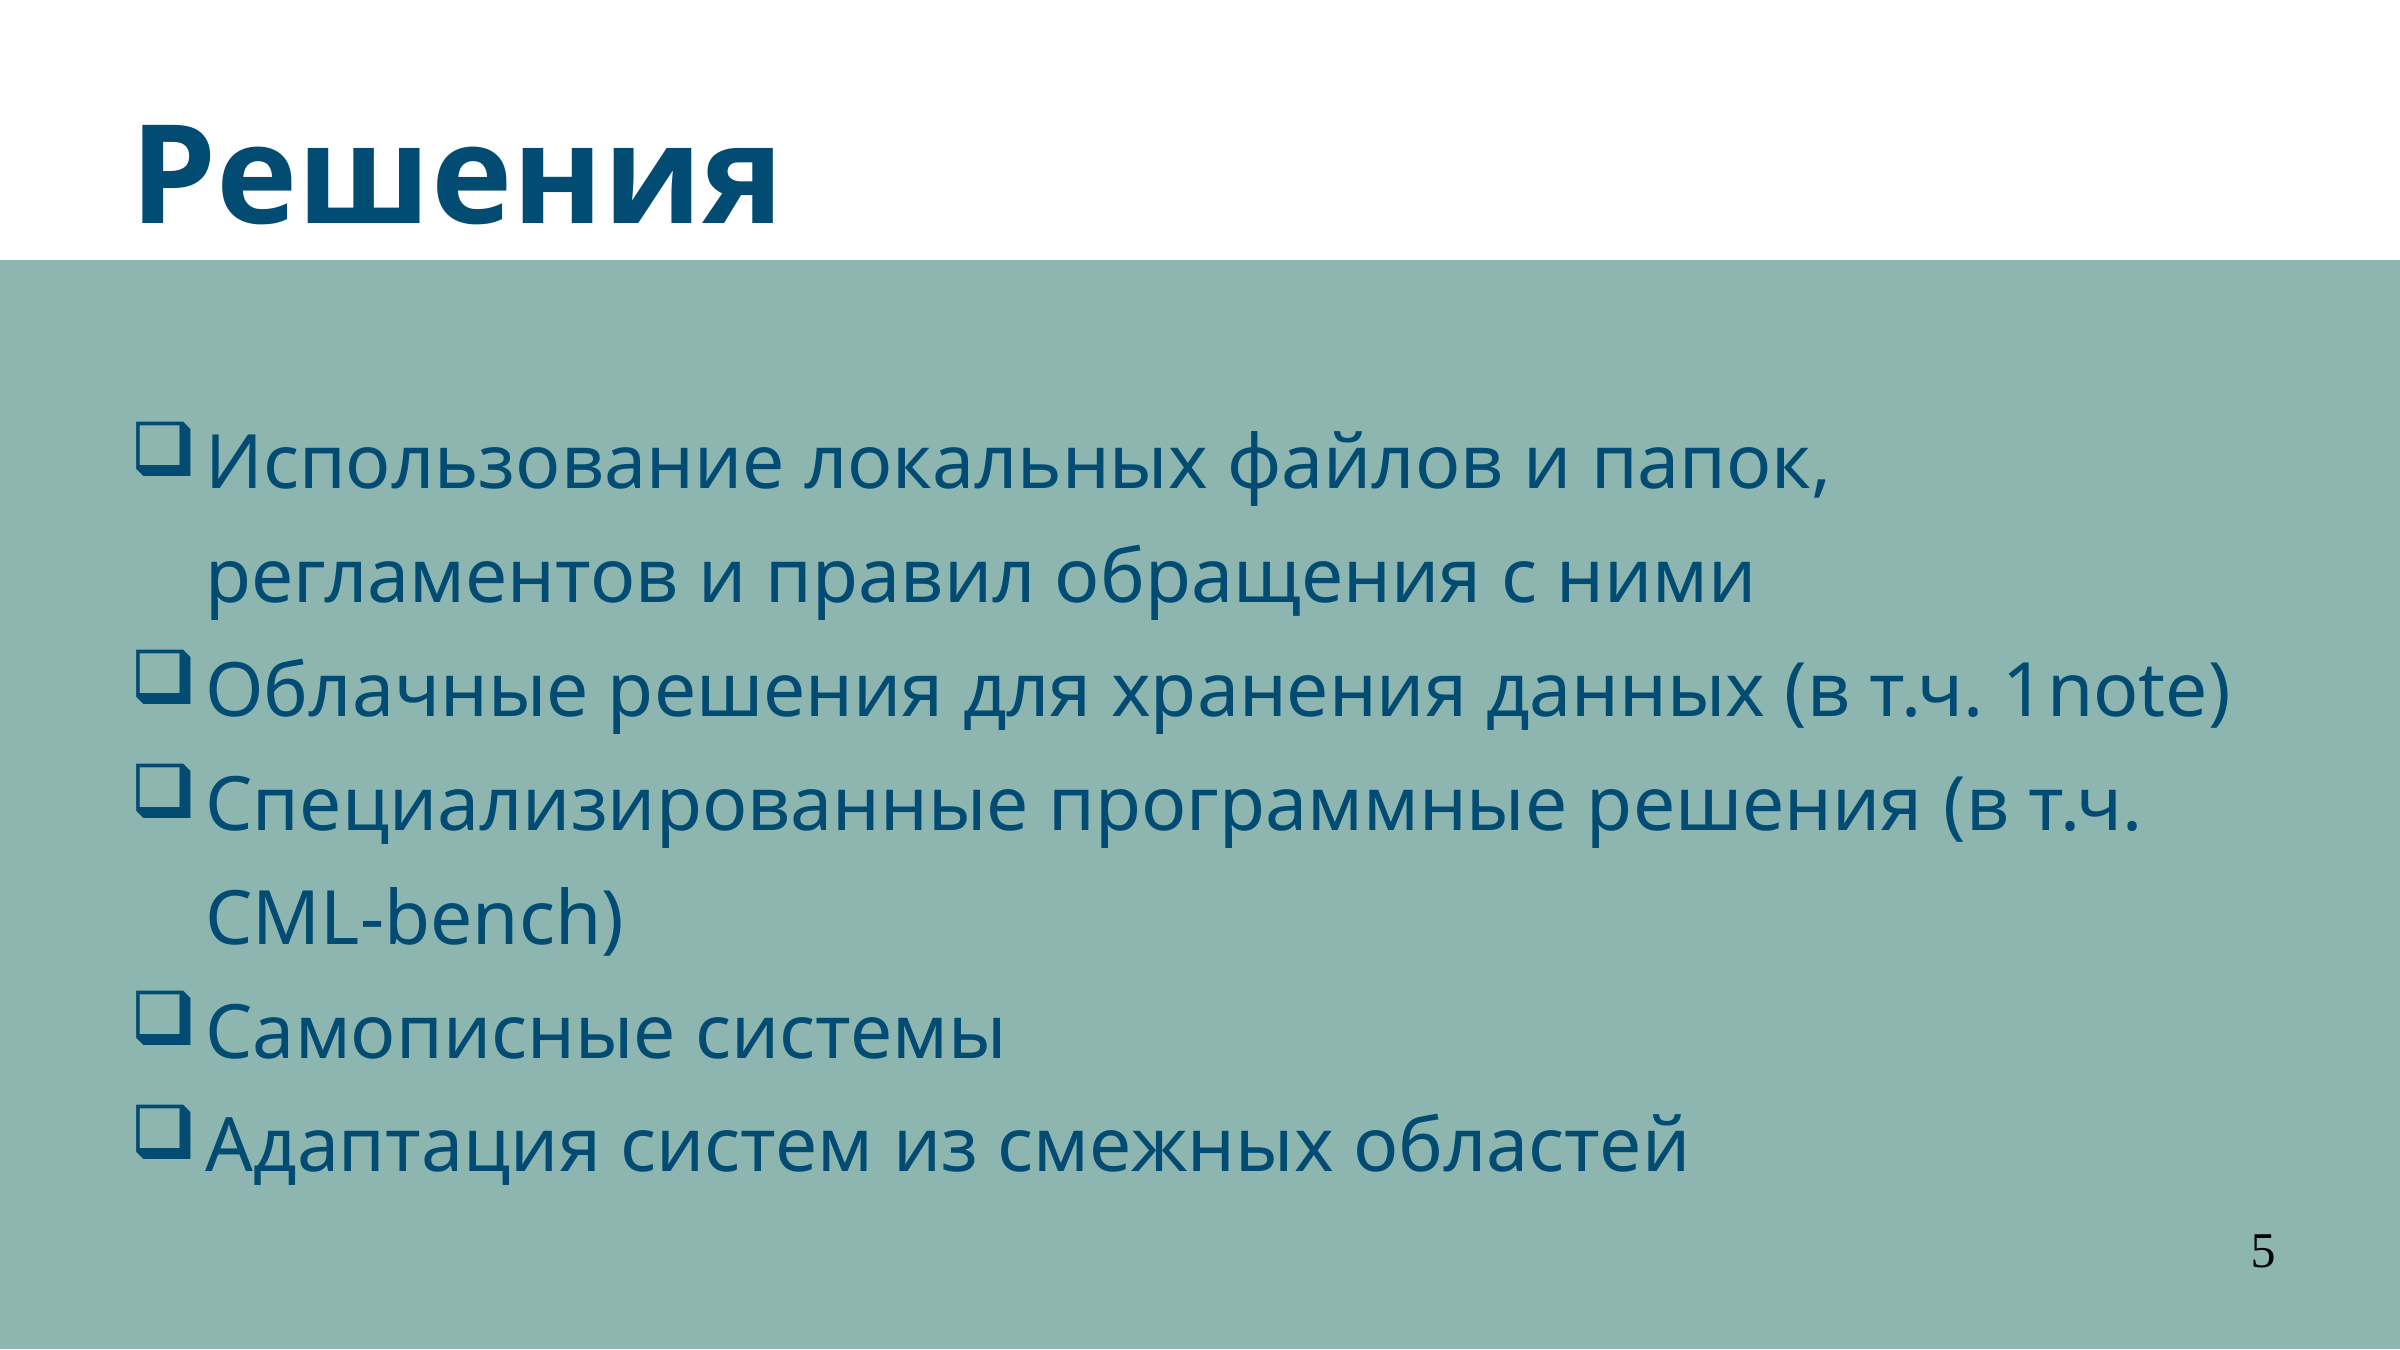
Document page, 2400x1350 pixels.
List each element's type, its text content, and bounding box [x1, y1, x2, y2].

picture [0, 260, 2400, 1349]
text_box Решения [115, 129, 2348, 260]
